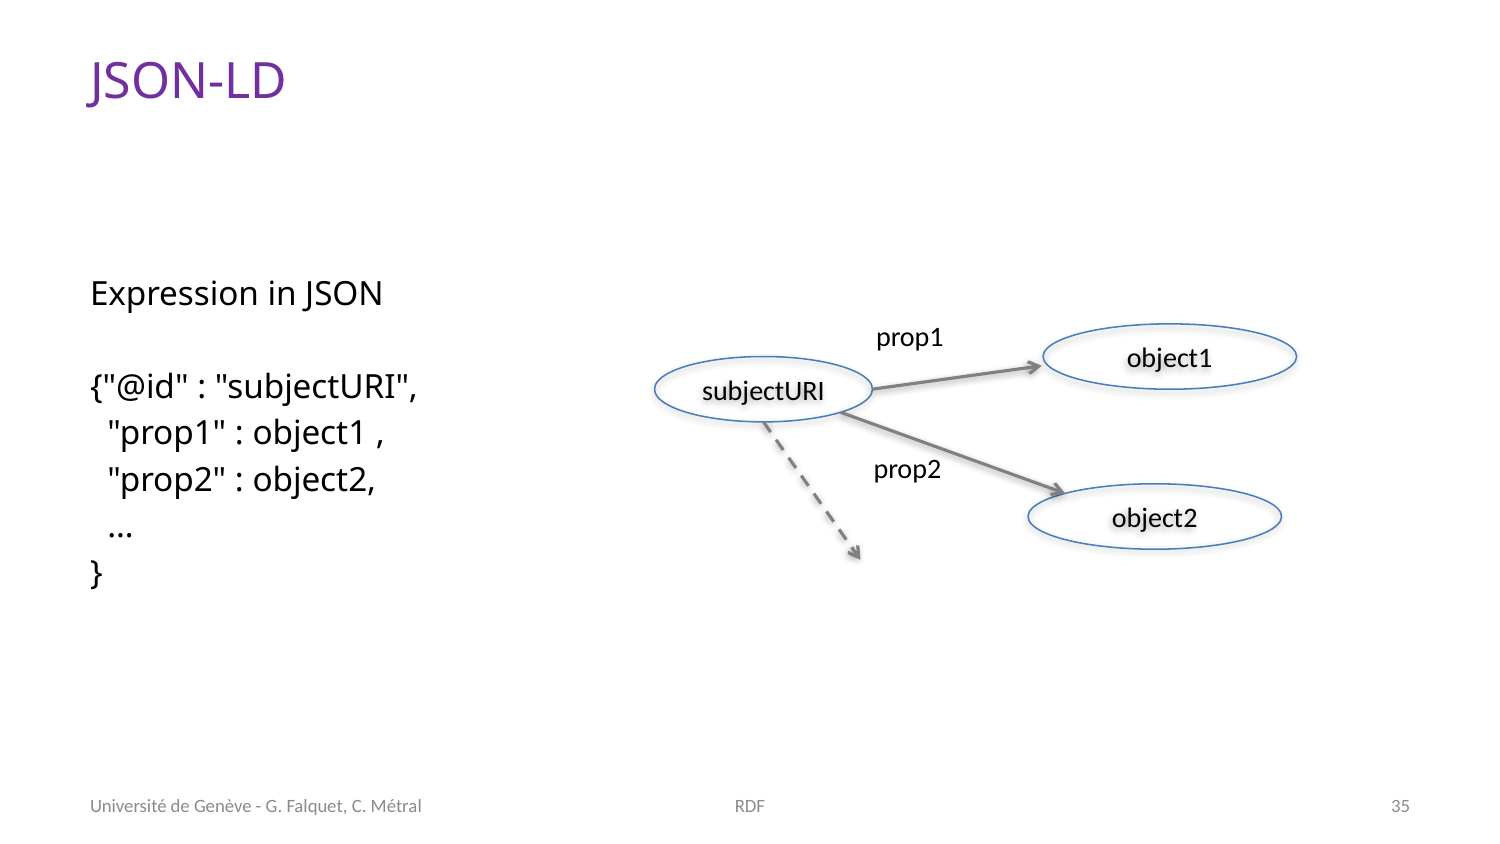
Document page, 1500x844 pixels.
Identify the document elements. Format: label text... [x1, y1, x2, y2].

text_box object1 [1042, 323, 1298, 390]
text_box prop1 [861, 310, 959, 359]
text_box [872, 365, 1042, 390]
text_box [763, 421, 861, 560]
slide_number Université de Genève - G. Falquet, C. Métral [75, 782, 512, 827]
text_box object2 [1027, 483, 1283, 550]
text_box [840, 411, 1066, 494]
title JSON-LD [75, 33, 1425, 124]
slide_number 35 [1074, 782, 1425, 827]
list Expression in JSON {"@id" : "subjectURI", "prop1" : object1 , "prop2" : object2, … } [75, 153, 535, 754]
text_box subjectURI [653, 355, 871, 423]
footer RDF [512, 782, 988, 827]
